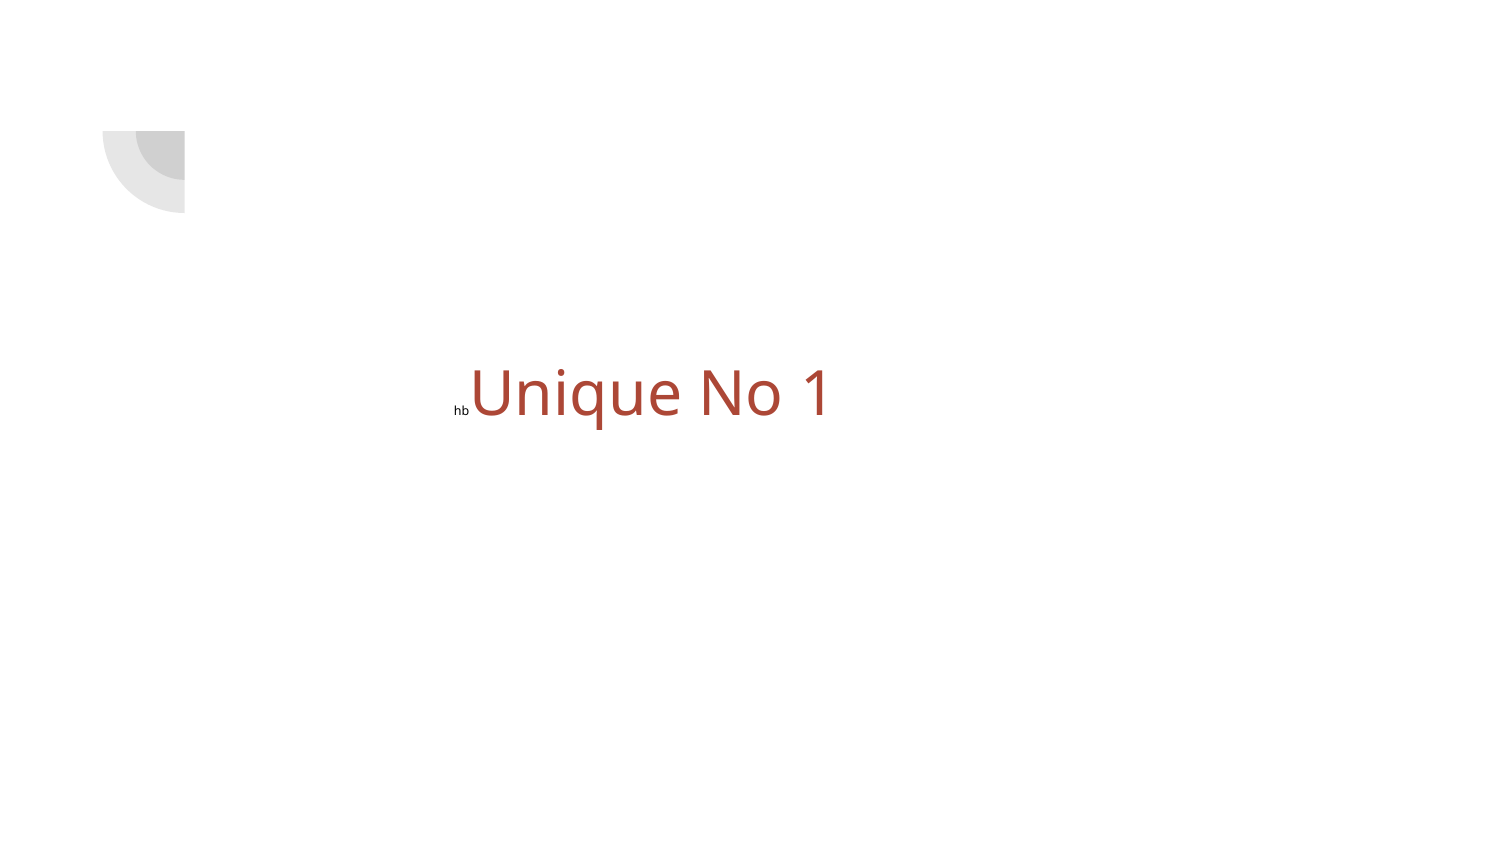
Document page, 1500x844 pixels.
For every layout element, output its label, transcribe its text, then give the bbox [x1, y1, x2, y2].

list hbUnique No 1 [213, 326, 1368, 744]
